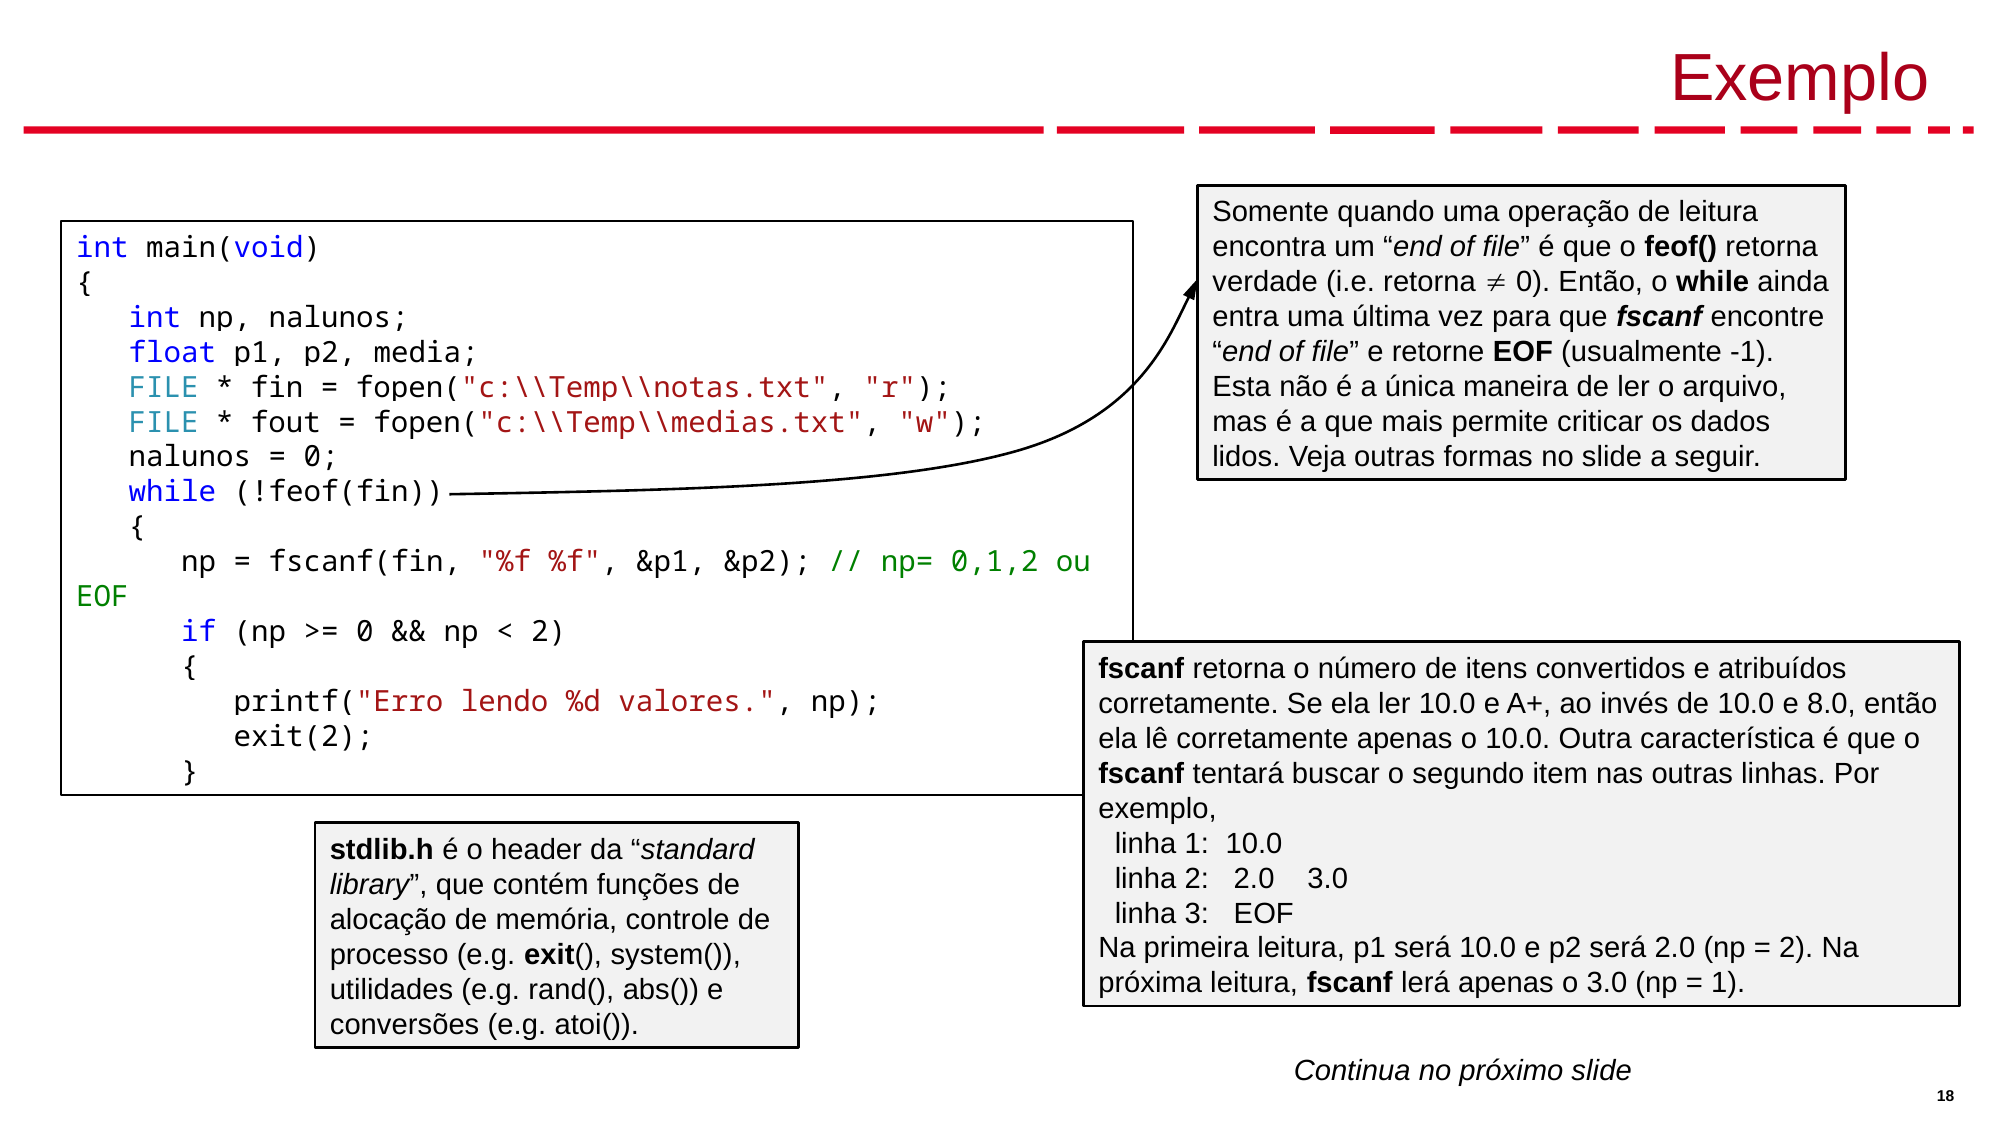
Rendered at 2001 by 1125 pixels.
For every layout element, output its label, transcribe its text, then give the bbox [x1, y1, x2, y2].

text_box int main(void) { int np, nalunos; float p1, p2, media; FILE * fin = fopen("c:\\Temp\\notas.txt", "r"); FILE * fout = fopen("c:\\Temp\\medias.txt", "w"); nalunos = 0; while (!feof(fin)) { np = fscanf(fin, "%f %f", &p1, &p2); // np= 0,1,2 ou EOF if (np >= 0 && np < 2) { printf("Erro lendo %d valores.", np); exit(2); } [61, 220, 1134, 795]
text_box stdlib.h é o header da “standard library”, que contém funções de alocação de memória, controle de processo (e.g. exit(), system()), utilidades (e.g. rand(), abs()) e conversões (e.g. atoi()). [315, 822, 799, 1048]
text_box Continua no próximo slide [1279, 1044, 1648, 1094]
text_box fscanf retorna o número de itens convertidos e atribuídos corretamente. Se ela ler 10.0 e A+, ao invés de 10.0 e 8.0, então ela lê corretamente apenas o 10.0. Outra característica é que o fscanf tentará buscar o segundo item nas outras linhas. Por exemplo, linha 1: 10.0 linha 2: 2.0 3.0 linha 3: EOF Na primeira leitura, p1 será 10.0 e p2 será 2.0 (np = 2). Na próxima leitura, fscanf lerá apenas o 3.0 (np = 1). [1083, 641, 1960, 1007]
text_box [449, 278, 1198, 497]
title Exemplo [61, 12, 1945, 122]
text_box Somente quando uma operação de leitura encontra um “end of file” é que o feof() retorna verdade (i.e. retorna  0). Então, o while ainda entra uma última vez para que fscanf encontre “end of file” e retorne EOF (usualmente -1). Esta não é a única maneira de ler o arquivo, mas é a que mais permite criticar os dados lidos. Veja outras formas no slide a seguir. [1197, 185, 1846, 480]
